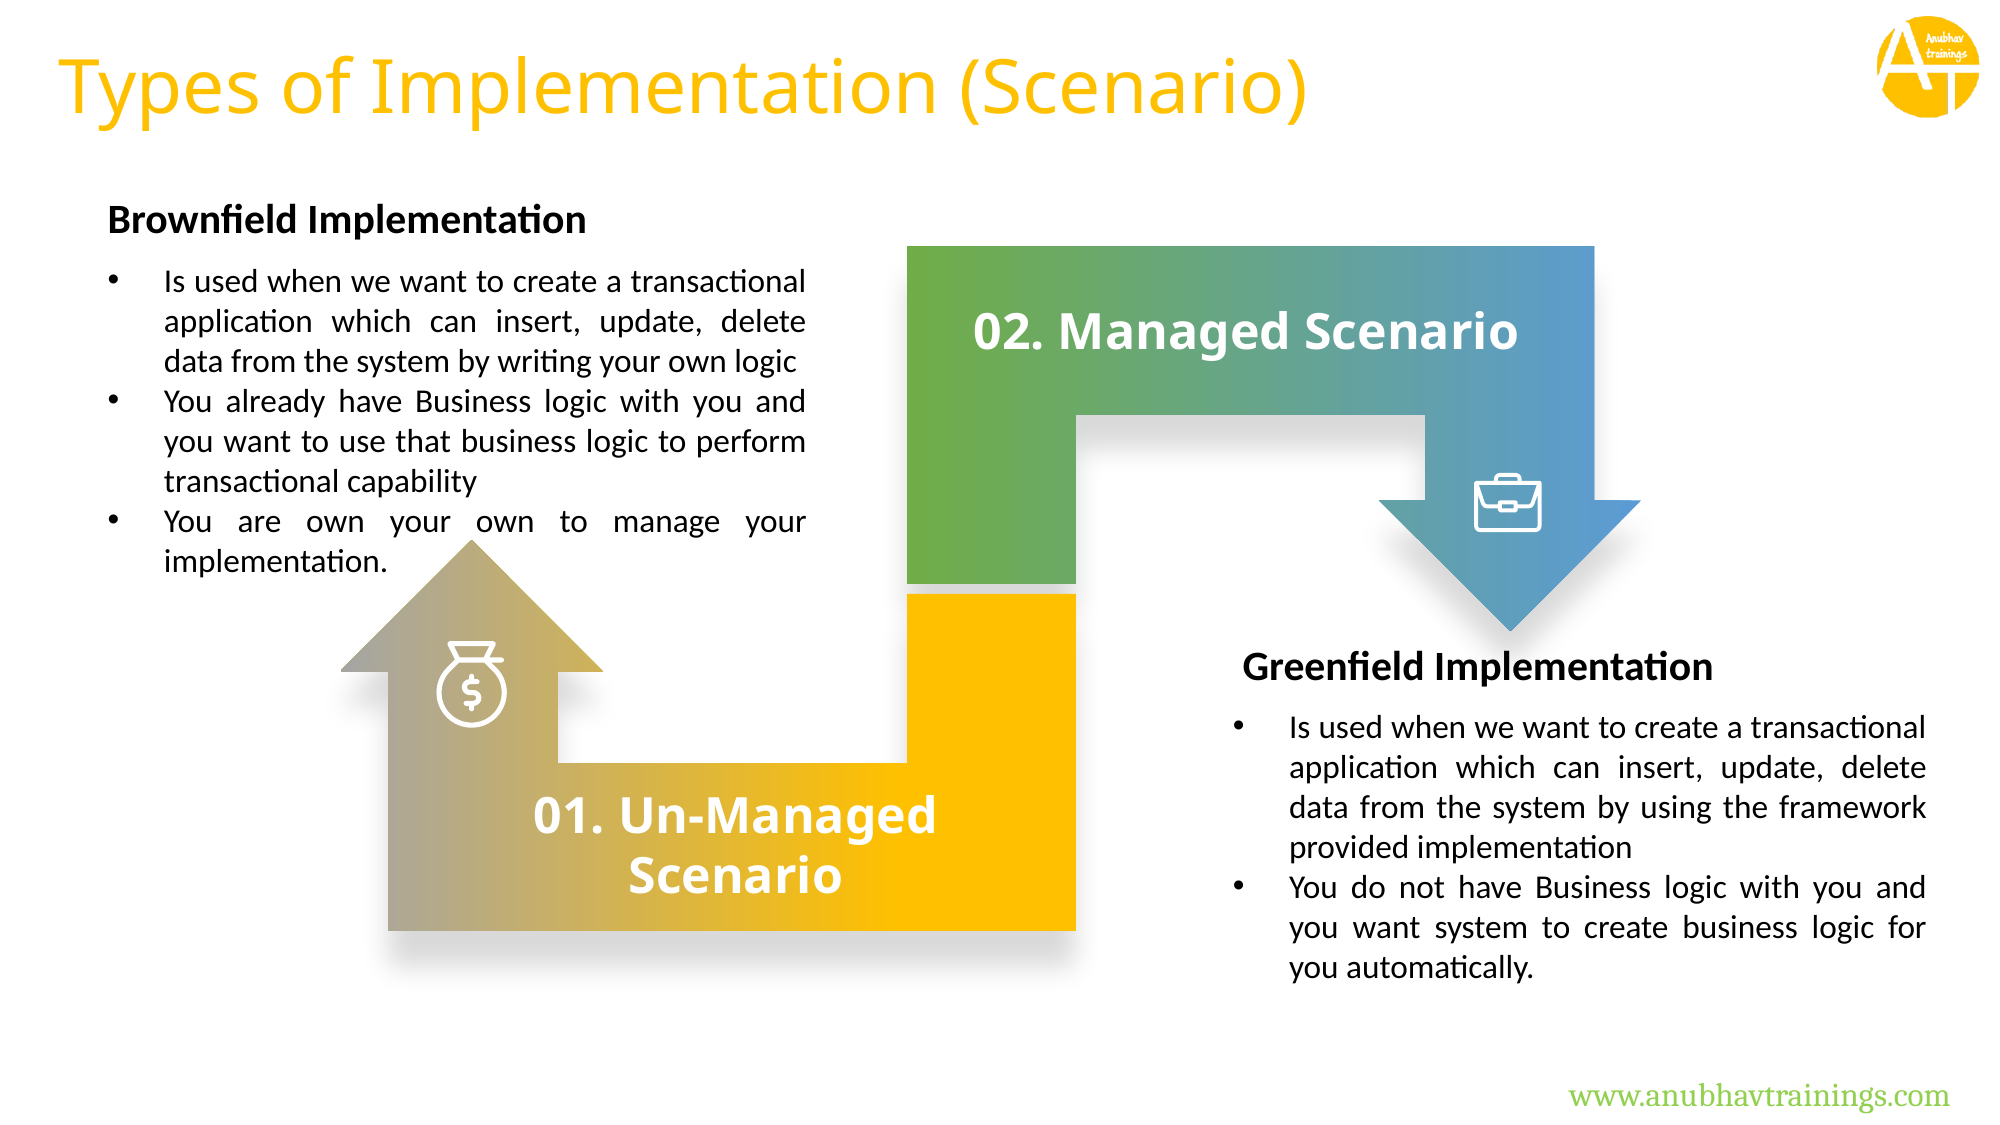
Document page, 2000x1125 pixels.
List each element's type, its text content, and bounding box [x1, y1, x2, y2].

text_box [432, 640, 511, 728]
picture [1866, 9, 1985, 126]
text_box [1474, 472, 1542, 533]
text_box Is used when we want to create a transactional application which can insert, update, delete data from the system by using the framework provided implementation You do not have Business logic with you and you want system to create business logic for you automatically. [1233, 698, 1928, 993]
text_box Brownfield Implementation [107, 184, 592, 250]
text_box Is used when we want to create a transactional application which can insert, update, delete data from the system by writing your own logic You already have Business logic with you and you want to use that business logic to perform transactional capability You are own your own to manage your implementation. [107, 251, 808, 587]
text_box 02. Managed Scenario [960, 291, 1533, 367]
text_box [340, 540, 1076, 932]
text_box 01. Un-Managed Scenario [450, 775, 1022, 911]
title Types of Implementation (Scenario) [43, 30, 1843, 148]
text_box Greenfield Implementation [1242, 631, 1720, 697]
text_box www.anubhavtrainings.com [1554, 1065, 2000, 1121]
text_box [907, 245, 1642, 631]
